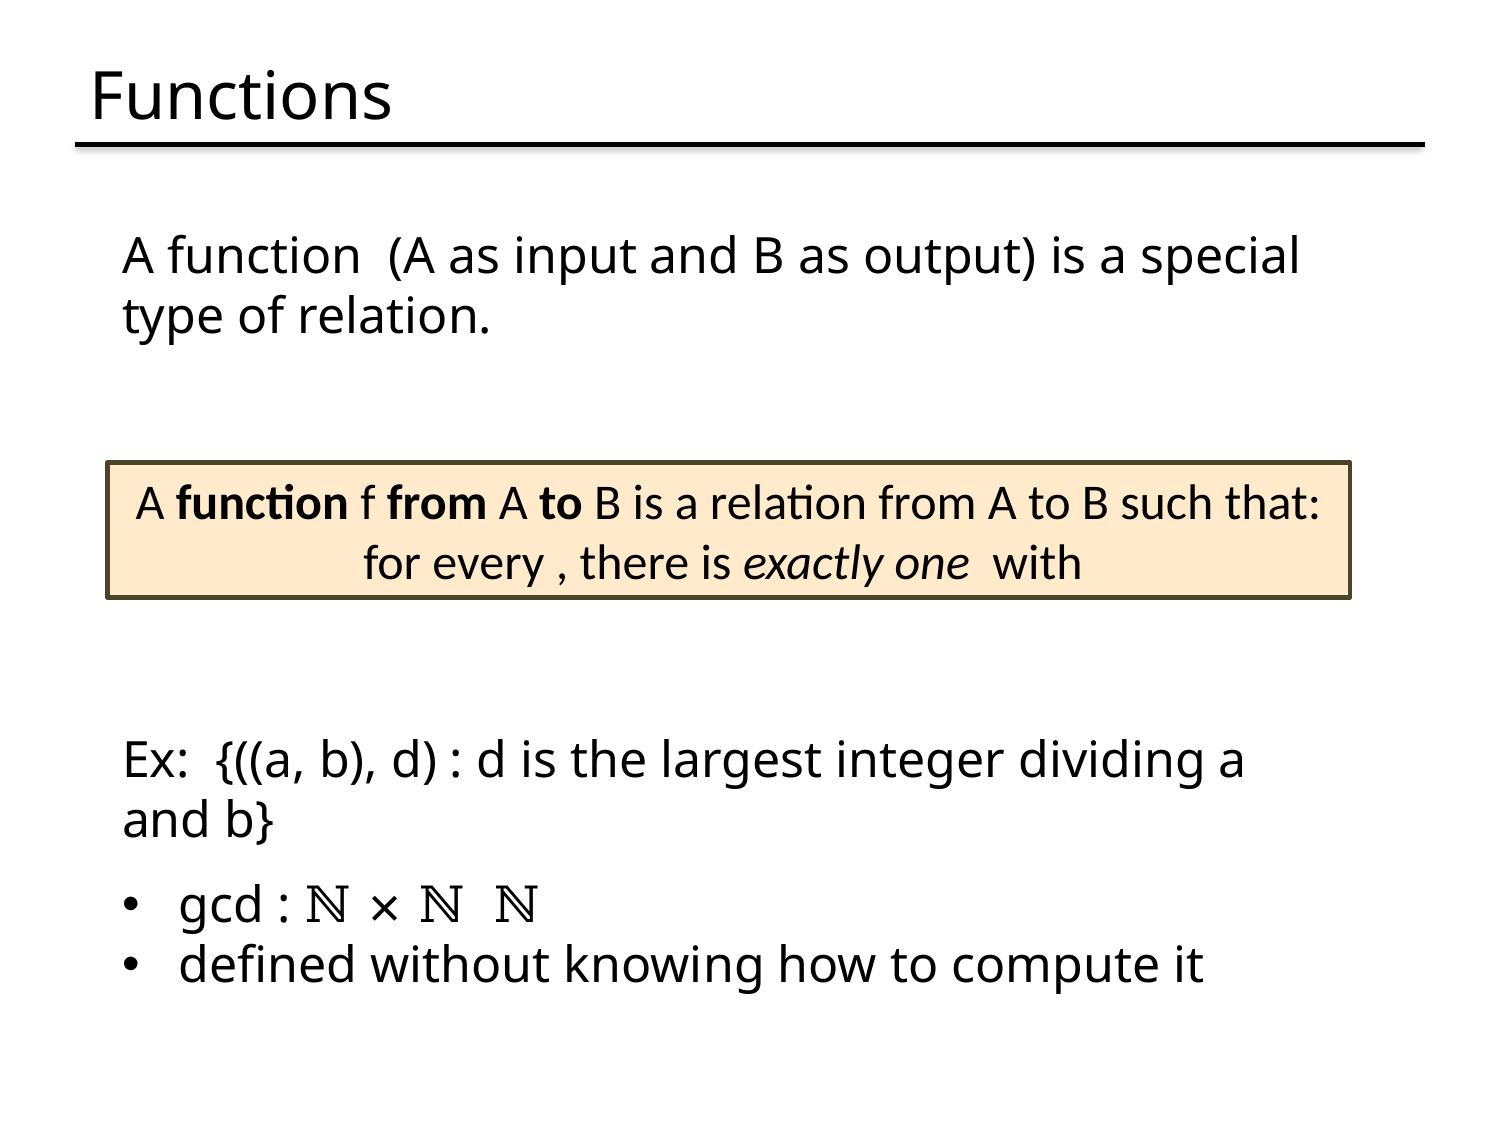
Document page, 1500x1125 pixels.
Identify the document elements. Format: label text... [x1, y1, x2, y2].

title Functions [75, 45, 1425, 145]
